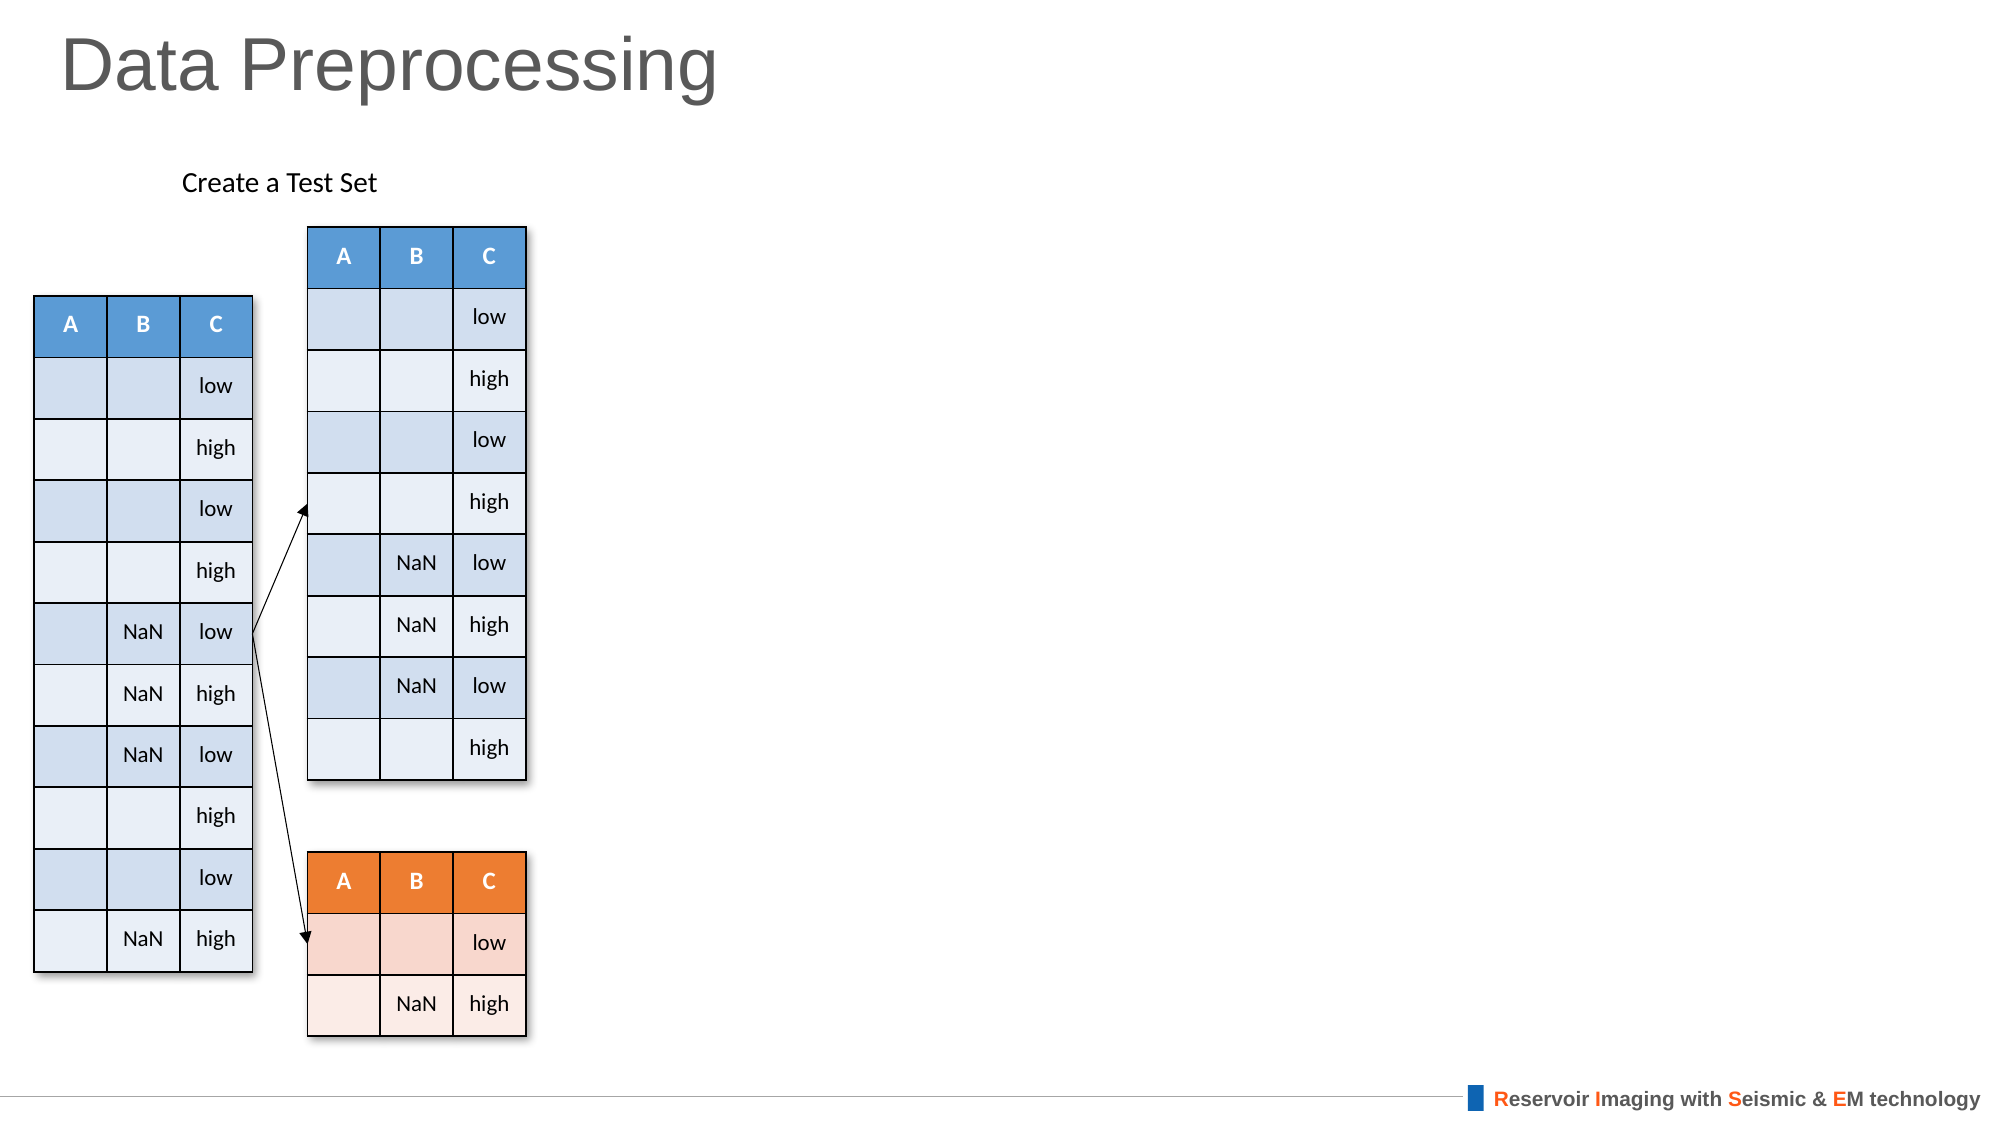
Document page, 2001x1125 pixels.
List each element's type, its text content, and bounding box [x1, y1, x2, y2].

table_cell [308, 976, 379, 1035]
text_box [252, 633, 308, 945]
table_cell [35, 543, 106, 602]
table_cell high [181, 665, 252, 725]
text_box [252, 503, 308, 633]
table_cell NaN [381, 658, 452, 718]
table_cell low [454, 412, 525, 472]
table_cell [35, 788, 106, 848]
table_header A [35, 297, 106, 357]
table_cell [381, 719, 452, 779]
table_cell [381, 289, 452, 349]
table_cell low [181, 727, 252, 786]
text_box Create a Test Set [167, 156, 393, 207]
table_cell [35, 665, 106, 725]
table_cell NaN [108, 604, 179, 664]
table_header A [308, 228, 379, 288]
table_cell [308, 289, 379, 349]
table_cell [35, 420, 106, 479]
table_cell [108, 358, 179, 418]
table_cell [35, 727, 106, 786]
table_cell [381, 412, 452, 472]
table_cell low [181, 481, 252, 541]
table_cell [308, 535, 379, 595]
table_cell [35, 481, 106, 541]
table_cell high [181, 911, 252, 971]
table_cell [108, 481, 179, 541]
table_cell [35, 850, 106, 909]
table_cell [35, 911, 106, 971]
table_cell low [454, 658, 525, 718]
table_cell high [454, 976, 525, 1035]
table_header C [181, 297, 252, 357]
table_cell low [454, 535, 525, 595]
table_cell [308, 719, 379, 779]
table_cell [35, 358, 106, 418]
table_cell [308, 412, 379, 472]
table_cell low [454, 289, 525, 349]
table_header B [108, 297, 179, 357]
table_cell [108, 850, 179, 909]
table_cell [108, 788, 179, 848]
table_header C [454, 853, 525, 913]
table_cell high [181, 543, 252, 602]
table_cell low [454, 914, 525, 974]
table_cell [381, 351, 452, 411]
table_cell high [454, 719, 525, 779]
table_cell NaN [108, 665, 179, 725]
table_cell [308, 474, 379, 533]
table_cell [35, 604, 106, 664]
table_cell NaN [108, 727, 179, 786]
table_cell [308, 658, 379, 718]
table_header A [308, 853, 379, 913]
table_cell [308, 351, 379, 411]
title Data Preprocessing [45, 0, 1771, 134]
table_cell NaN [381, 597, 452, 656]
table_header B [381, 853, 452, 913]
table_cell low [181, 850, 252, 909]
table_cell NaN [108, 911, 179, 971]
table_cell high [181, 788, 252, 848]
table_cell high [181, 420, 252, 479]
table_cell high [454, 597, 525, 656]
table_cell low [181, 358, 252, 418]
table_cell high [454, 474, 525, 533]
table_cell [308, 597, 379, 656]
table_cell high [454, 351, 525, 411]
table_cell NaN [381, 535, 452, 595]
table_header C [454, 228, 525, 288]
table_cell low [181, 604, 252, 664]
table_cell [381, 474, 452, 533]
table_header B [381, 228, 452, 288]
table_cell [108, 543, 179, 602]
table_cell [381, 914, 452, 974]
table_cell [108, 420, 179, 479]
table_cell NaN [381, 976, 452, 1035]
table_cell [308, 914, 379, 974]
